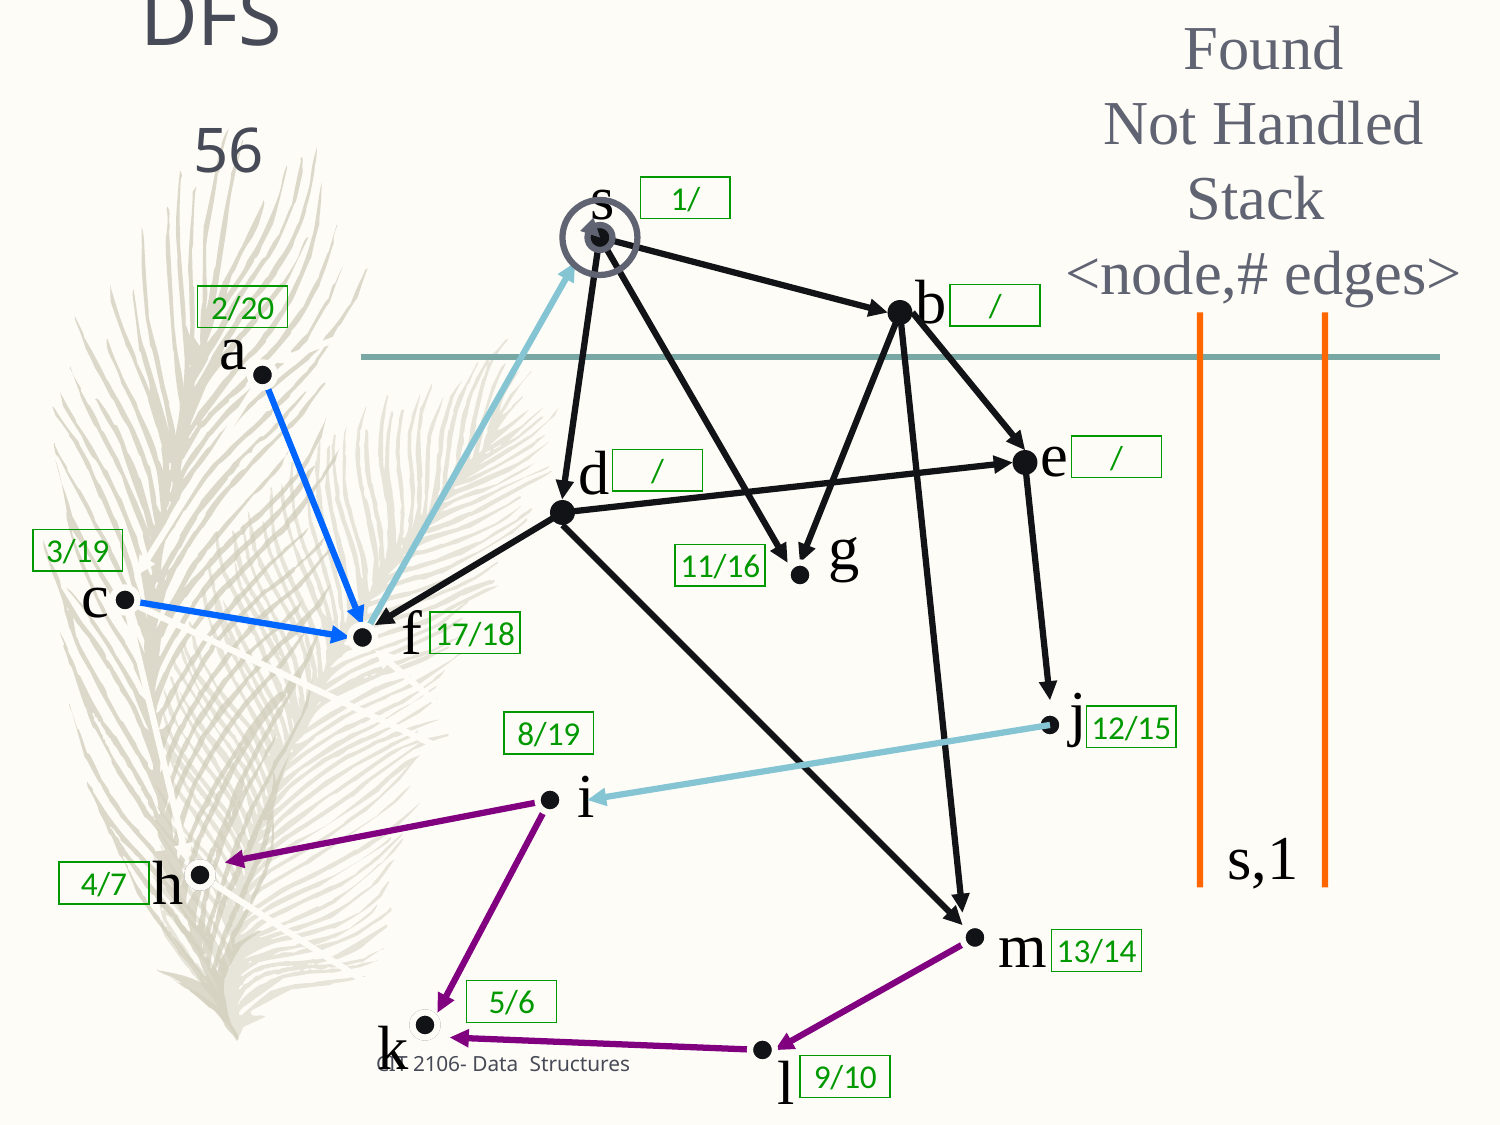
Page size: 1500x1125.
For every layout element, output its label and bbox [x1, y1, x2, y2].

slide_number [46, 102, 279, 176]
text_box [32, 0, 1478, 1125]
text_box [1212, 809, 1314, 900]
title [125, 0, 1050, 150]
